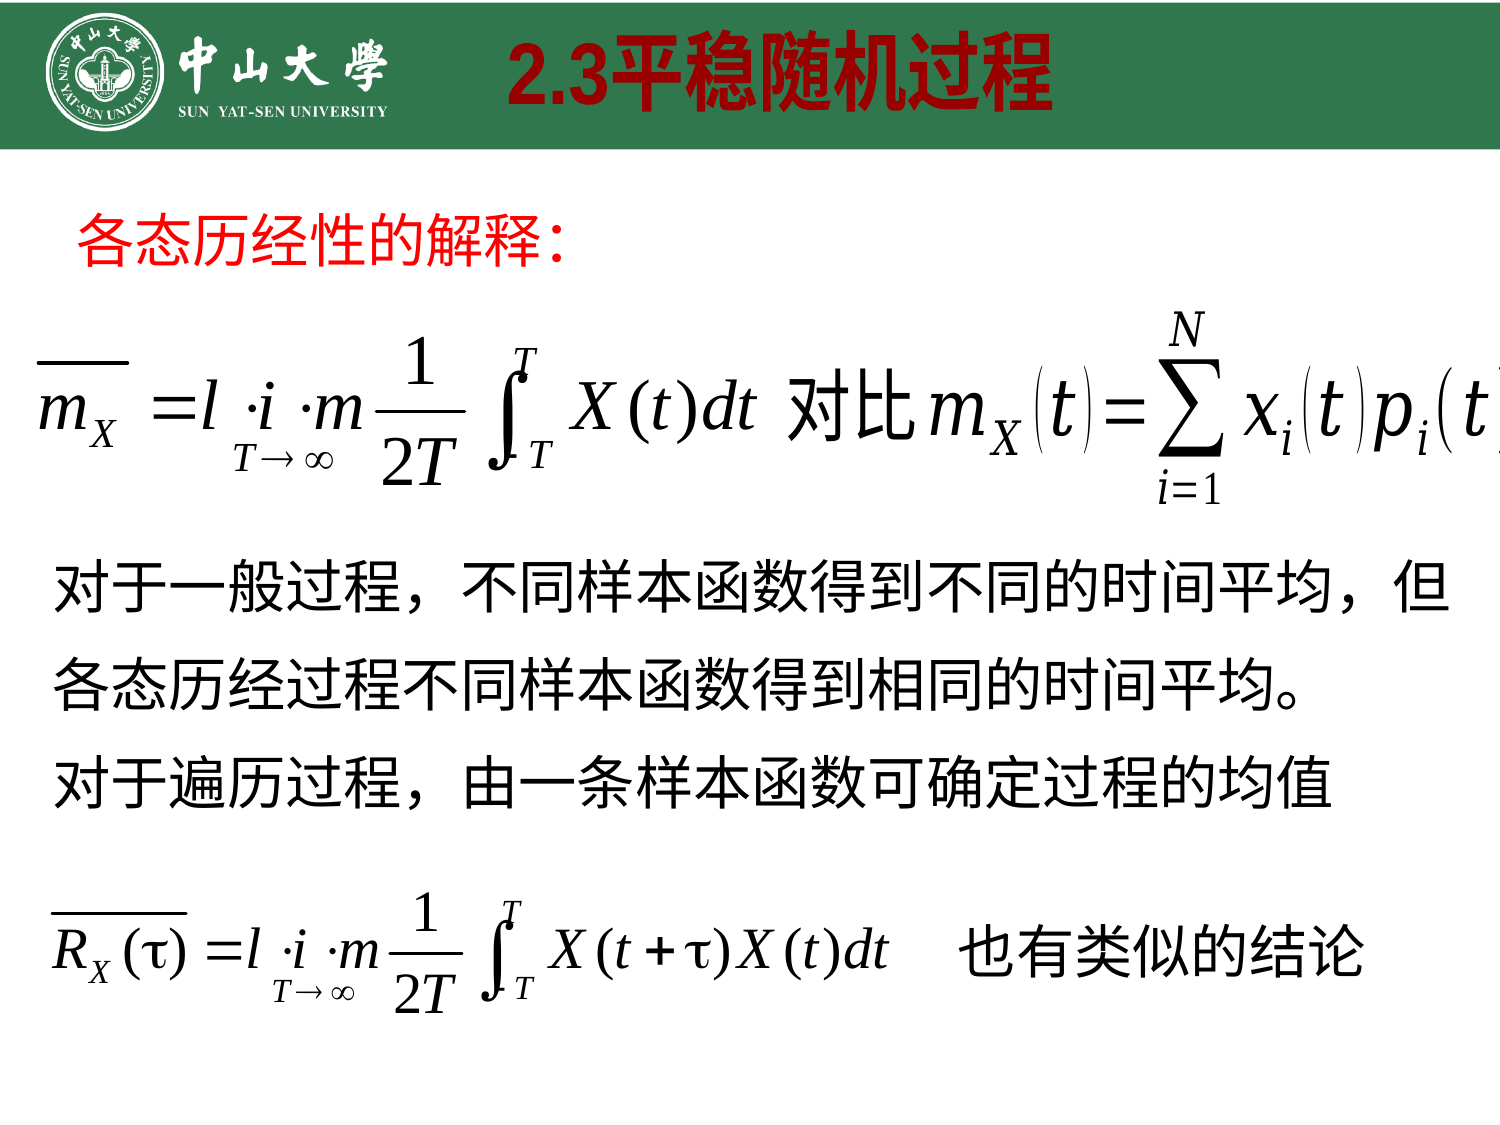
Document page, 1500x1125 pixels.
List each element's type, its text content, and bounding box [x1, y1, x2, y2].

text_box 对于遍历过程，由一条样本函数可确定过程的均值 [37, 714, 1473, 824]
text_box 各态历经性的解释： [61, 196, 691, 282]
text_box 对于一般过程，不同样本函数得到不同的时间平均，但各态历经过程不同样本函数得到相同的时间平均。 [37, 515, 1497, 726]
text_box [26, 315, 772, 501]
picture [41, 0, 421, 221]
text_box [41, 875, 1434, 1027]
